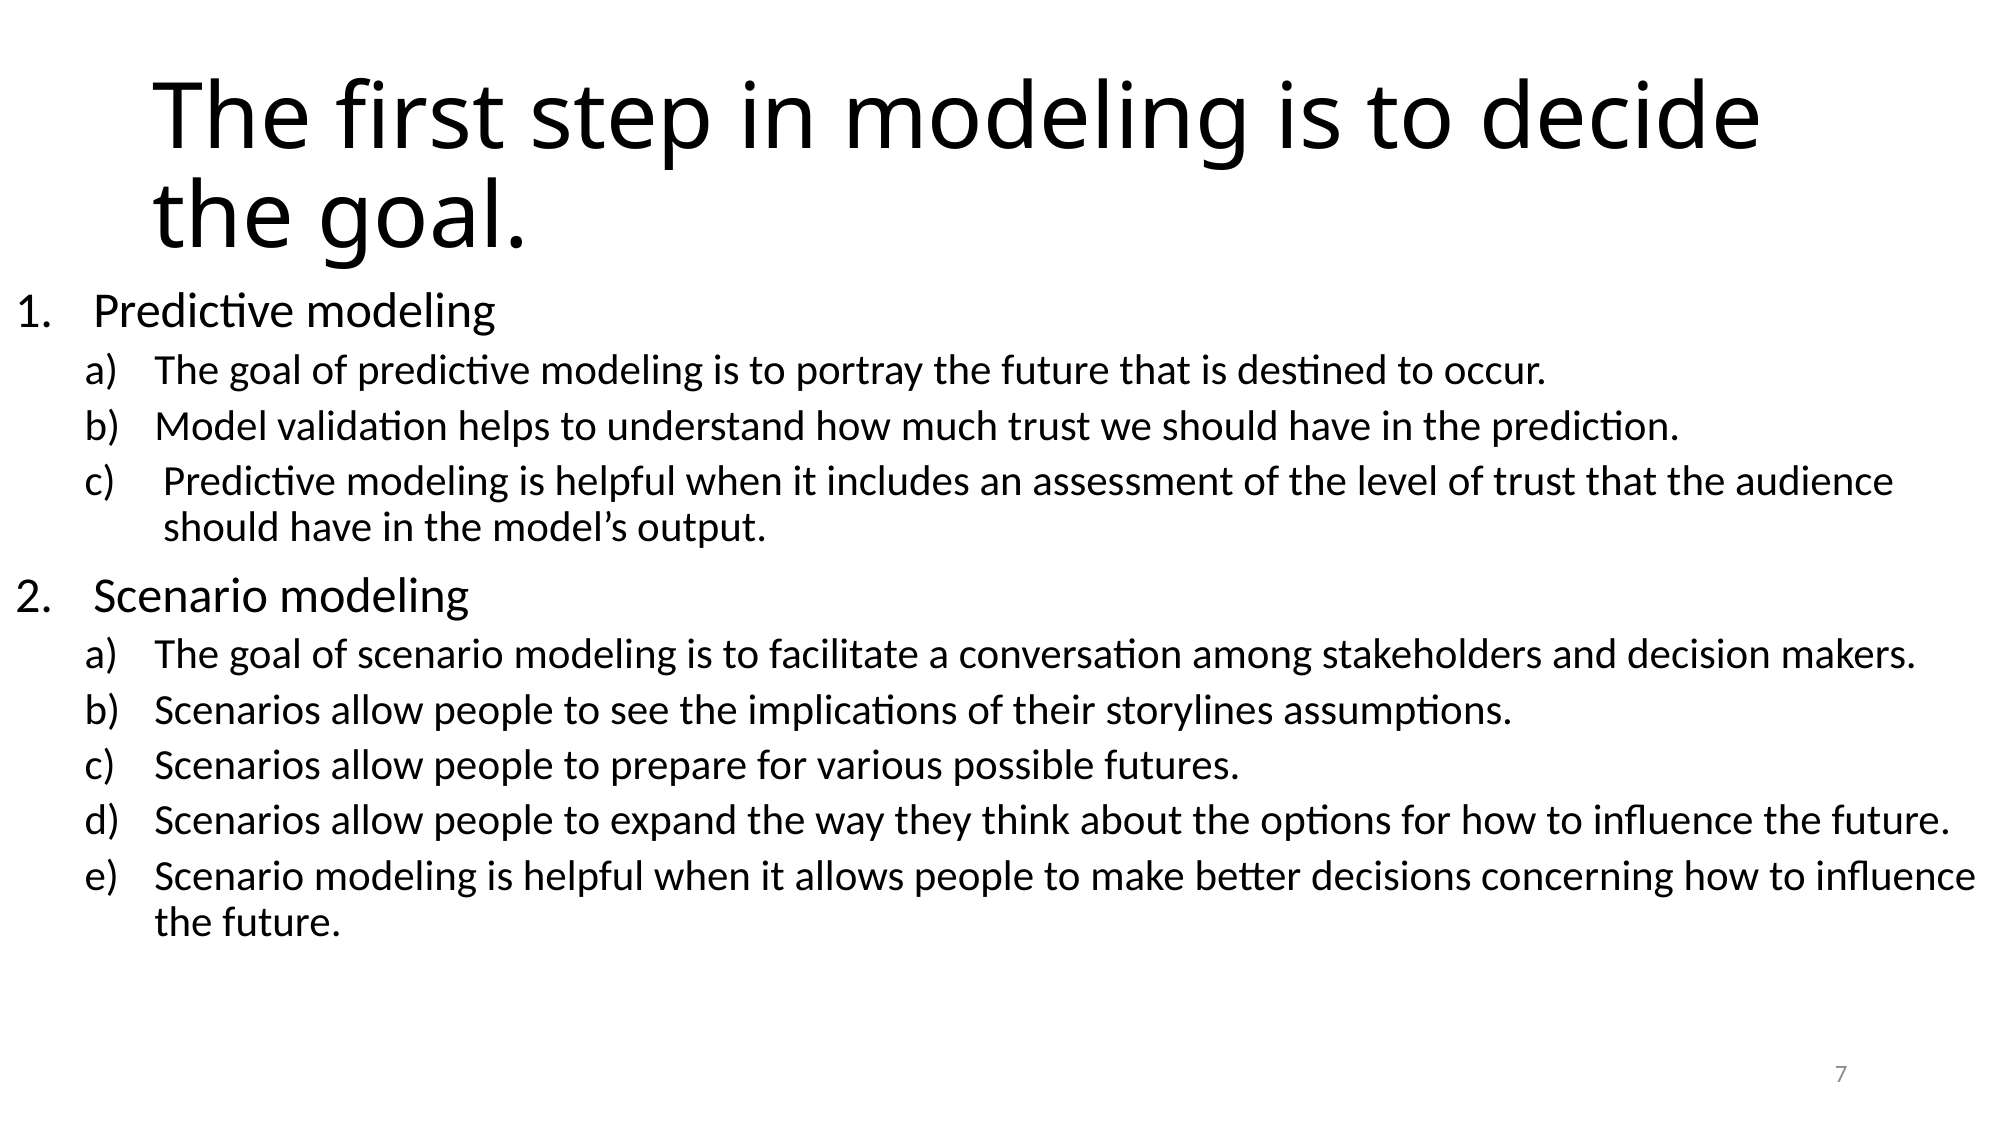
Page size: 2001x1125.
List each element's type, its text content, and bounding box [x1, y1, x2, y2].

title The first step in modeling is to decide the goal. [137, 59, 1936, 277]
list Predictive modeling The goal of predictive modeling is to portray the future that is destined to occur. Model validation helps to understand how much trust we should have in the prediction. Predictive modeling is helpful when it includes an assessment of the level of trust that the audience should have in the model’s output. Scenario modeling The goal of scenario modeling is to facilitate a conversation among stakeholders and decision makers. Scenarios allow people to see the implications of their storylines assumptions. Scenarios allow people to prepare for various possible futures. Scenarios allow people to expand the way they think about the options for how to influence the future. Scenario modeling is helpful when it allows people to make better decisions concerning how to influence the future. [0, 277, 2000, 1014]
slide_number 7 [1412, 1042, 1863, 1103]
